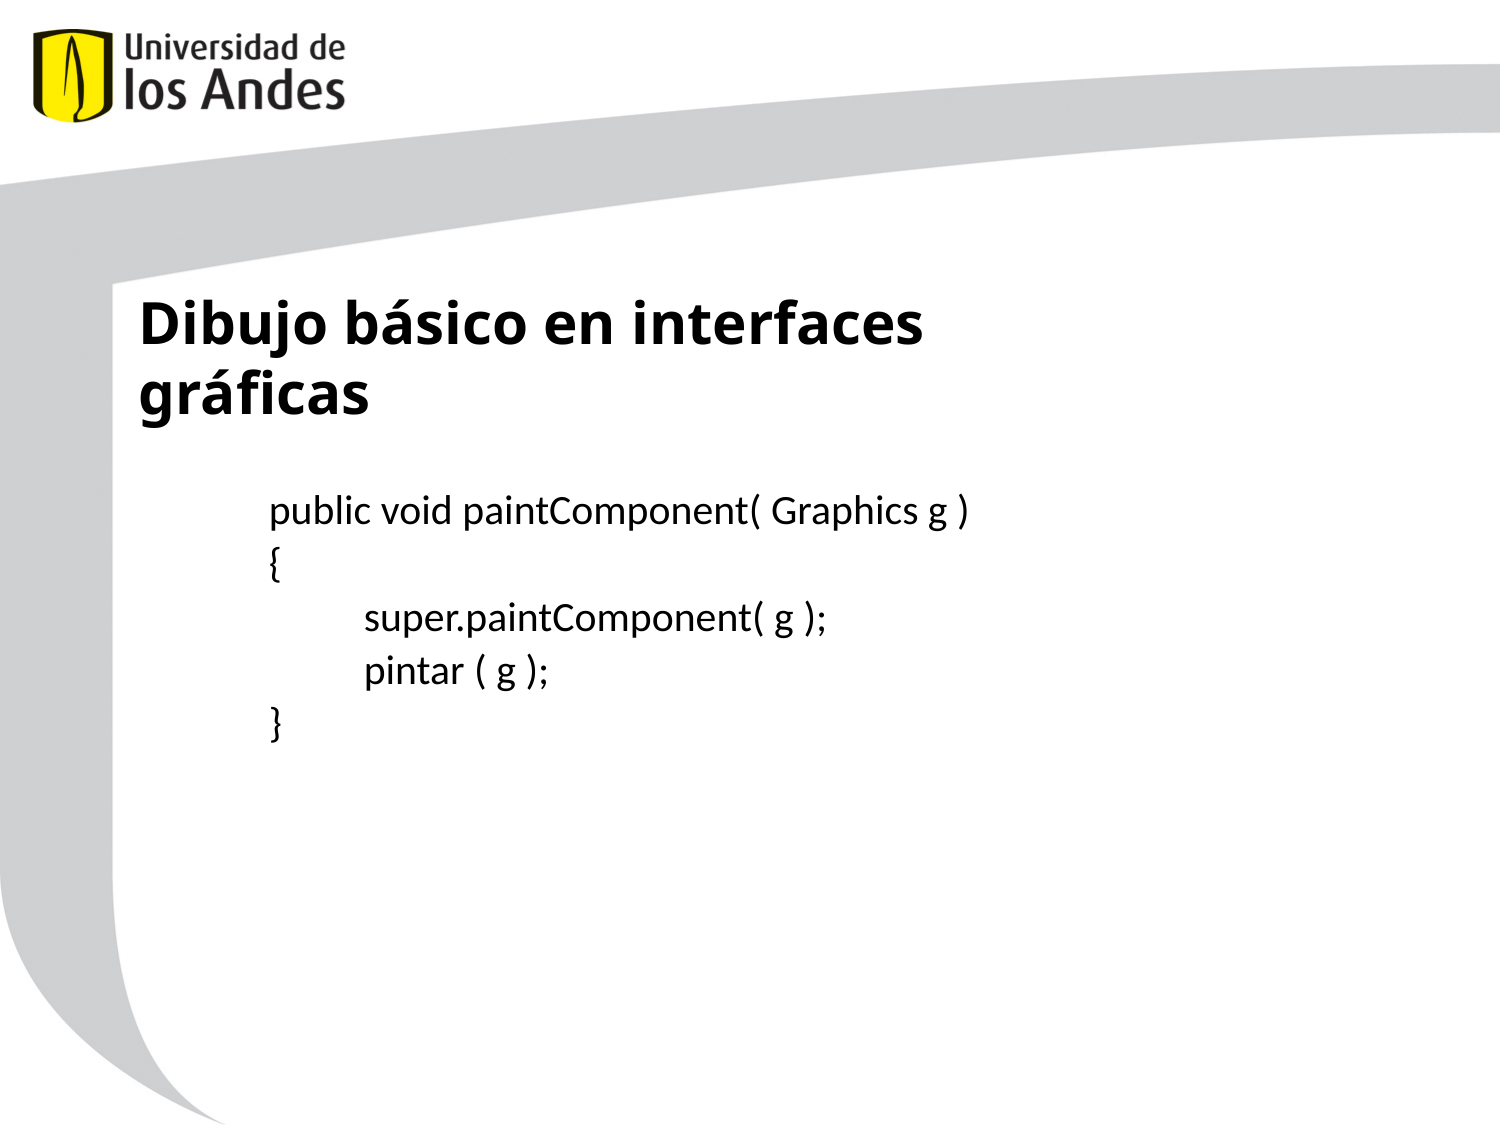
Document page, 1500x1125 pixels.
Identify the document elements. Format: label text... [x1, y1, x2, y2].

picture [0, 0, 1500, 1125]
text_box Dibujo básico en interfaces gráficas [123, 278, 1069, 434]
text_box public void paintComponent( Graphics g ) { super.paintComponent( g ); pintar ( g ); } [253, 481, 1341, 799]
